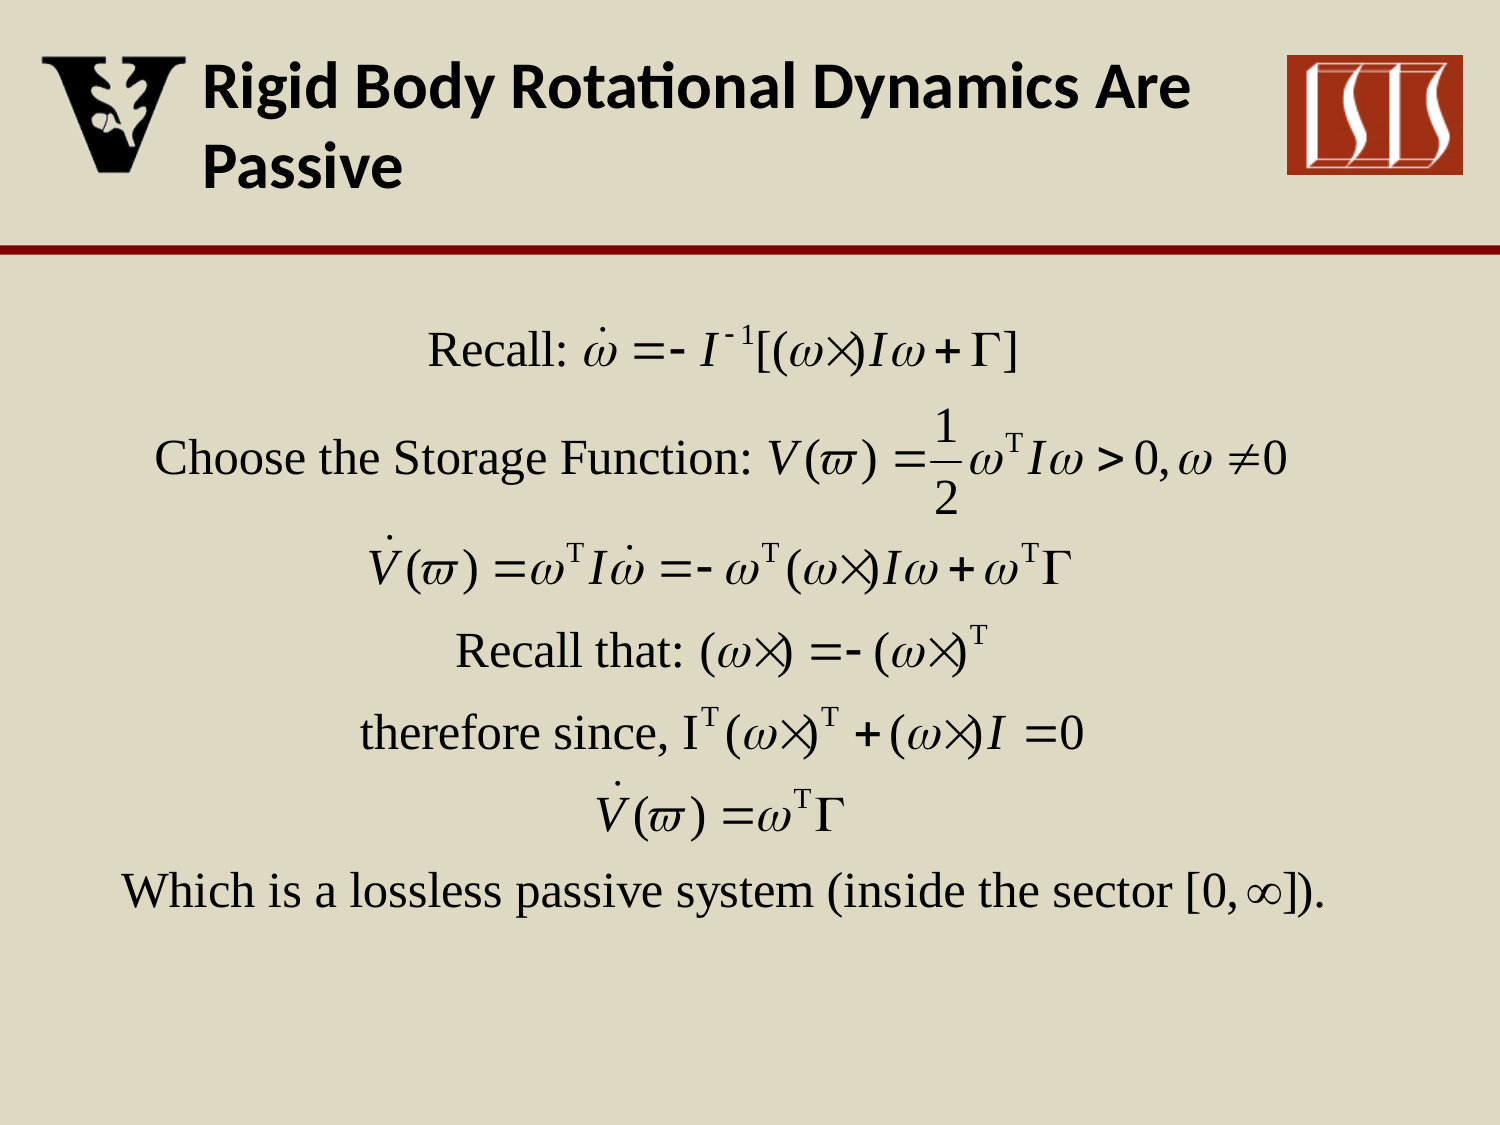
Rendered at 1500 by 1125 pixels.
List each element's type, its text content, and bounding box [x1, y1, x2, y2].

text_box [112, 312, 1333, 929]
picture [40, 55, 187, 175]
picture [1400, 55, 1463, 175]
text_box Rigid Body Rotational Dynamics Are Passive [187, 37, 1400, 207]
